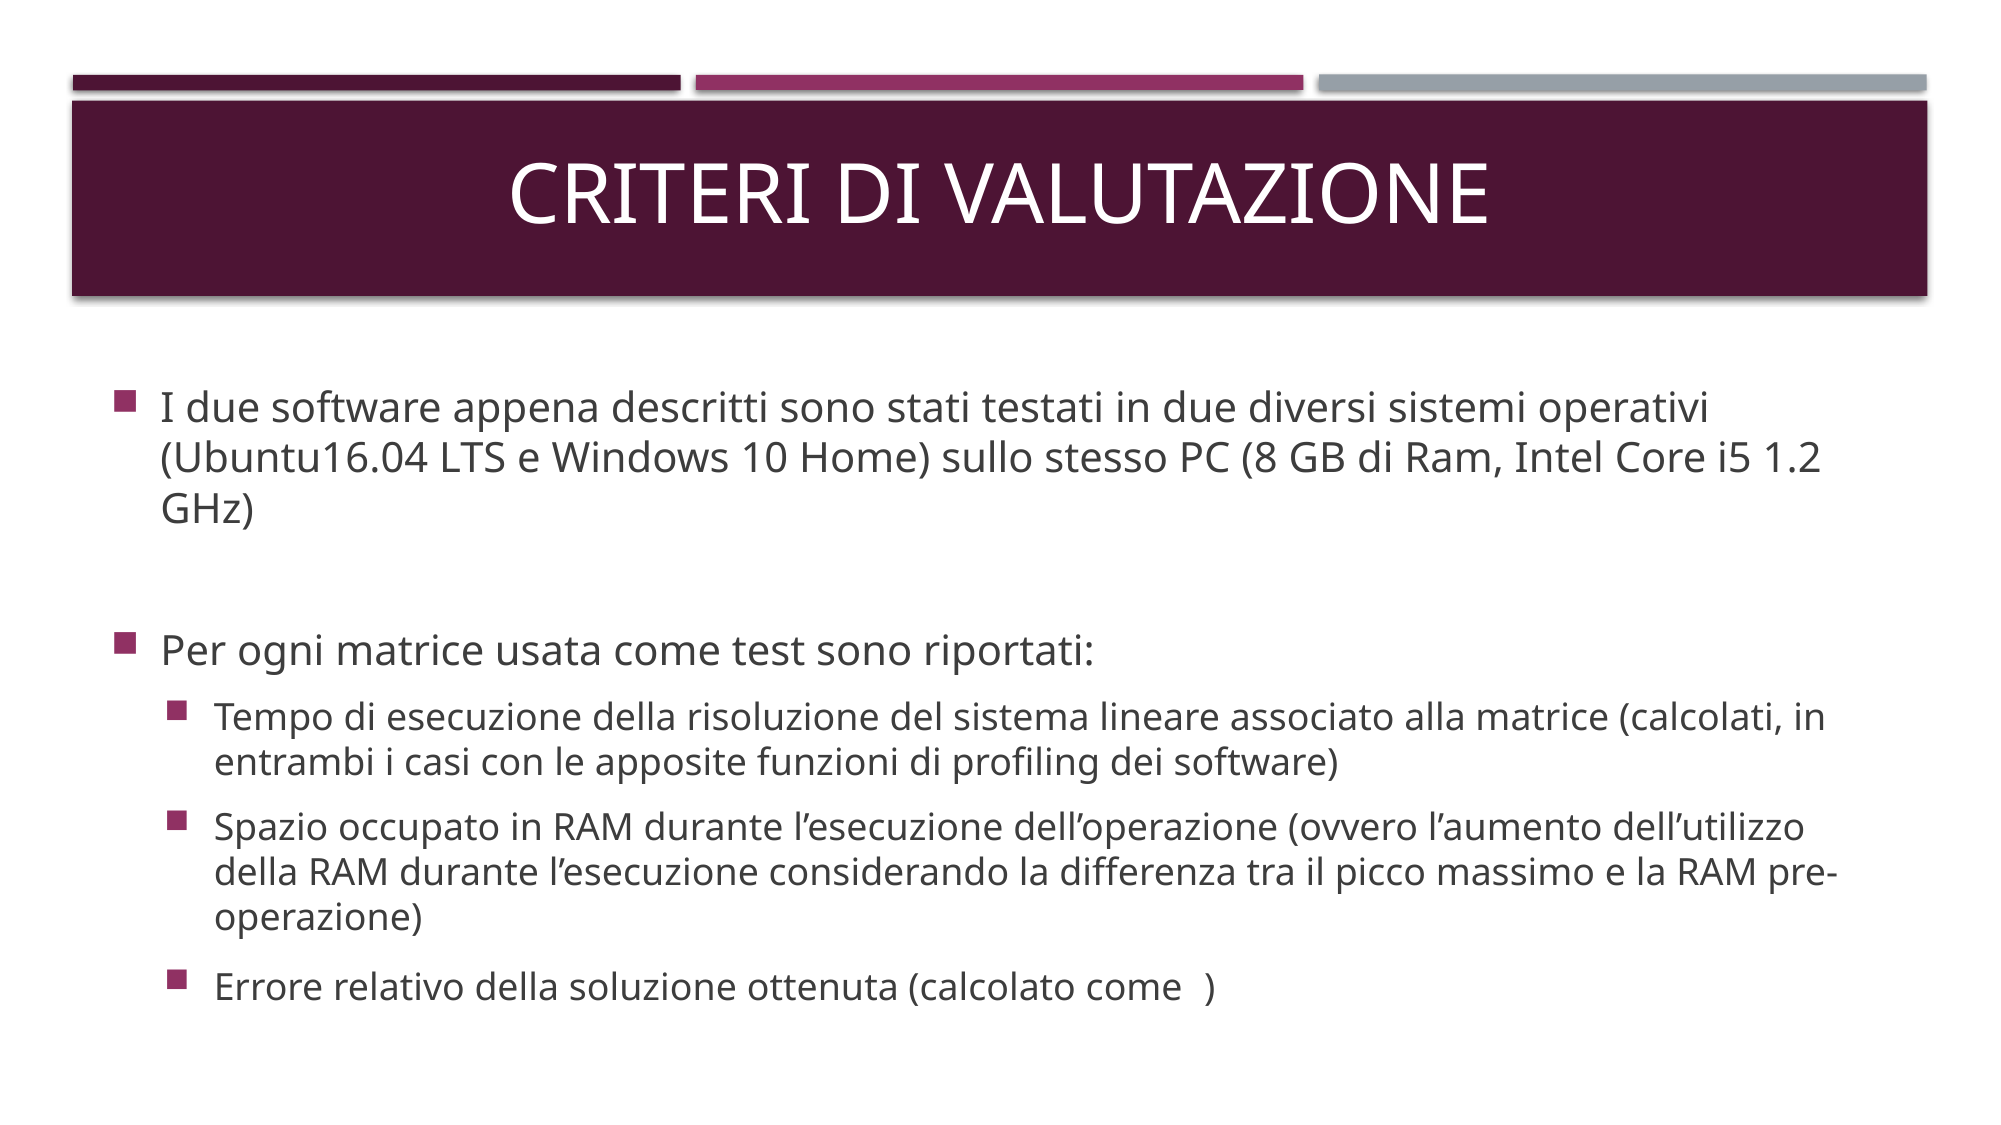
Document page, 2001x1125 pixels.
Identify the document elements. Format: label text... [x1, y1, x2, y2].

title Criteri di valutazione [95, 115, 1905, 248]
